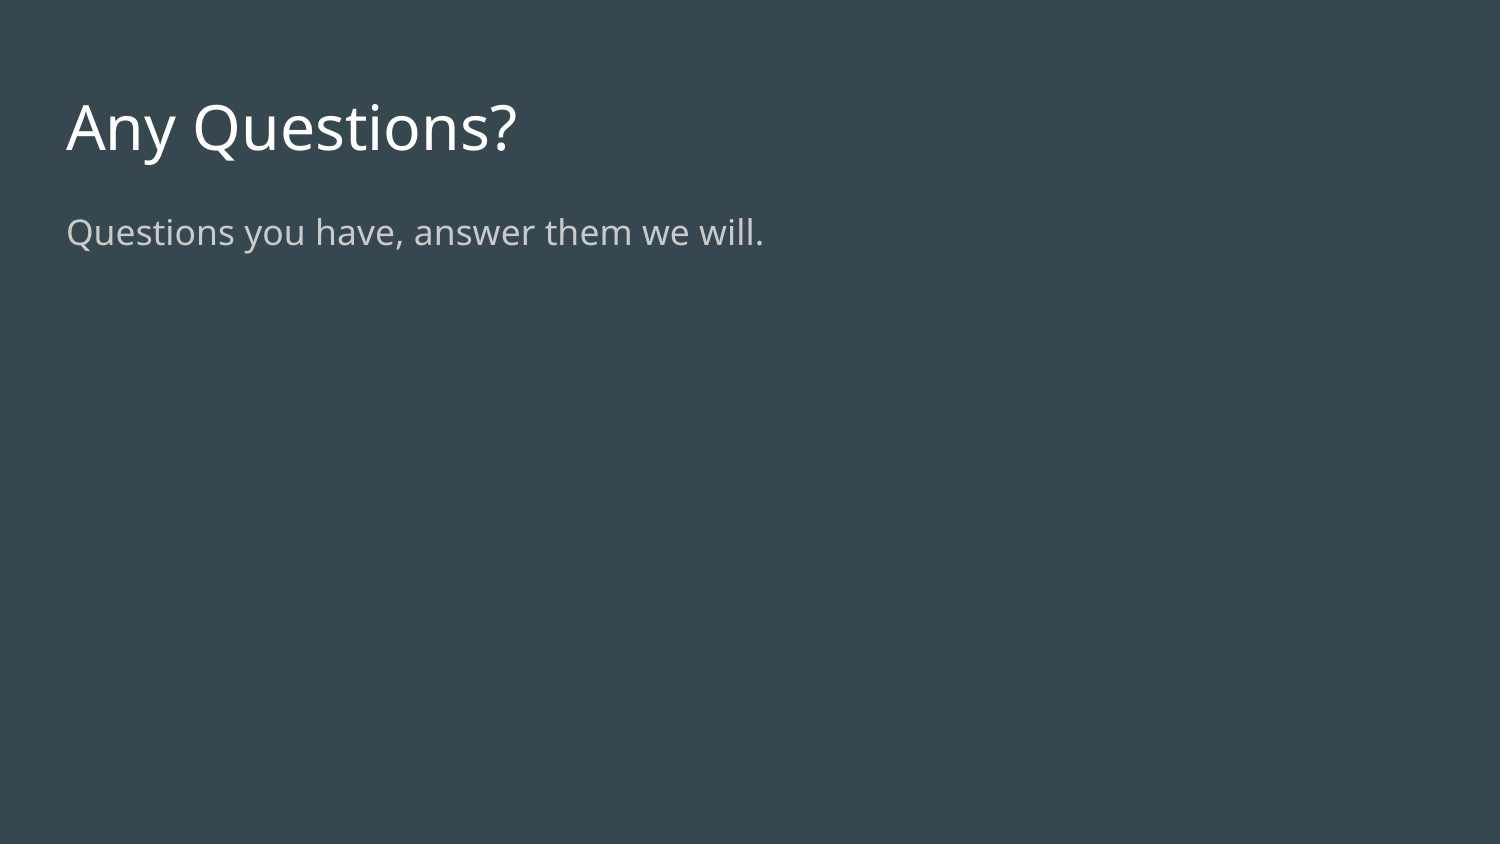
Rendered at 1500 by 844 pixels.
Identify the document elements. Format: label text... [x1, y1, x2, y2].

list Questions you have, answer them we will. [51, 189, 1449, 750]
title Any Questions? [51, 72, 1449, 167]
